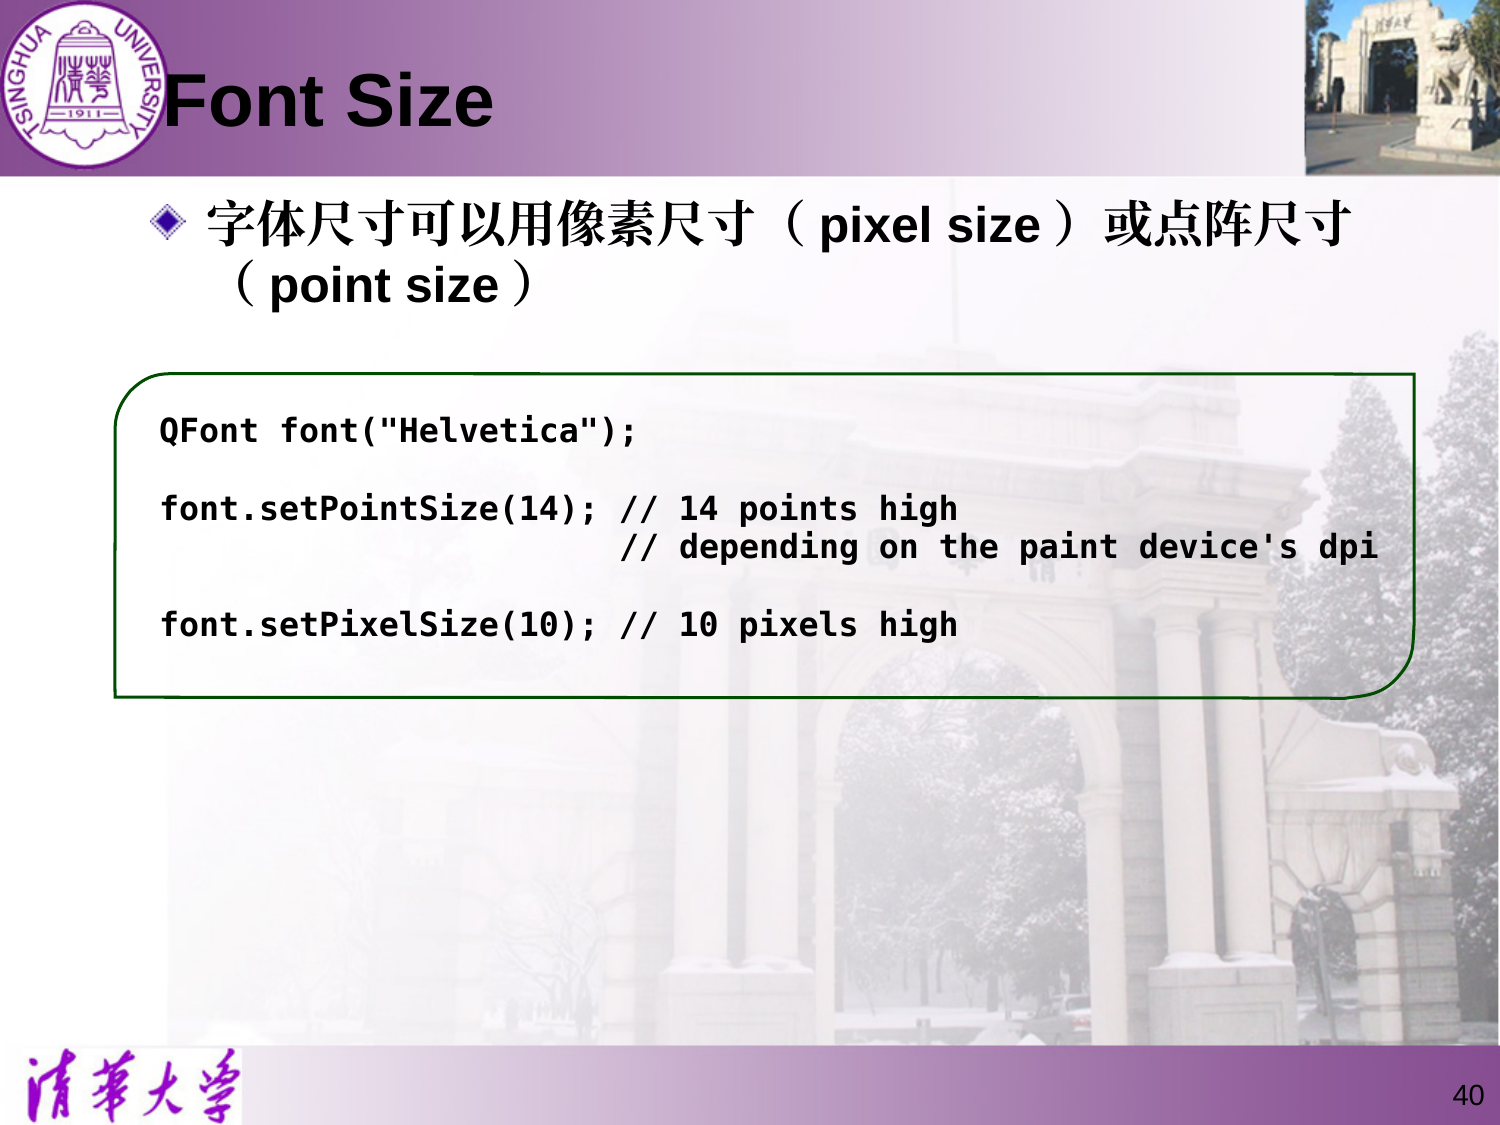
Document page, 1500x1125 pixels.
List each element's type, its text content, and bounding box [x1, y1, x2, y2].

title Font Size [147, 30, 1022, 162]
text_box [114, 373, 1415, 699]
picture [0, 0, 1500, 1125]
list 字体尺寸可以用像素尺寸（pixel size）或点阵尺寸（point size） [135, 184, 1436, 1048]
slide_number 40 [1257, 1068, 1500, 1125]
